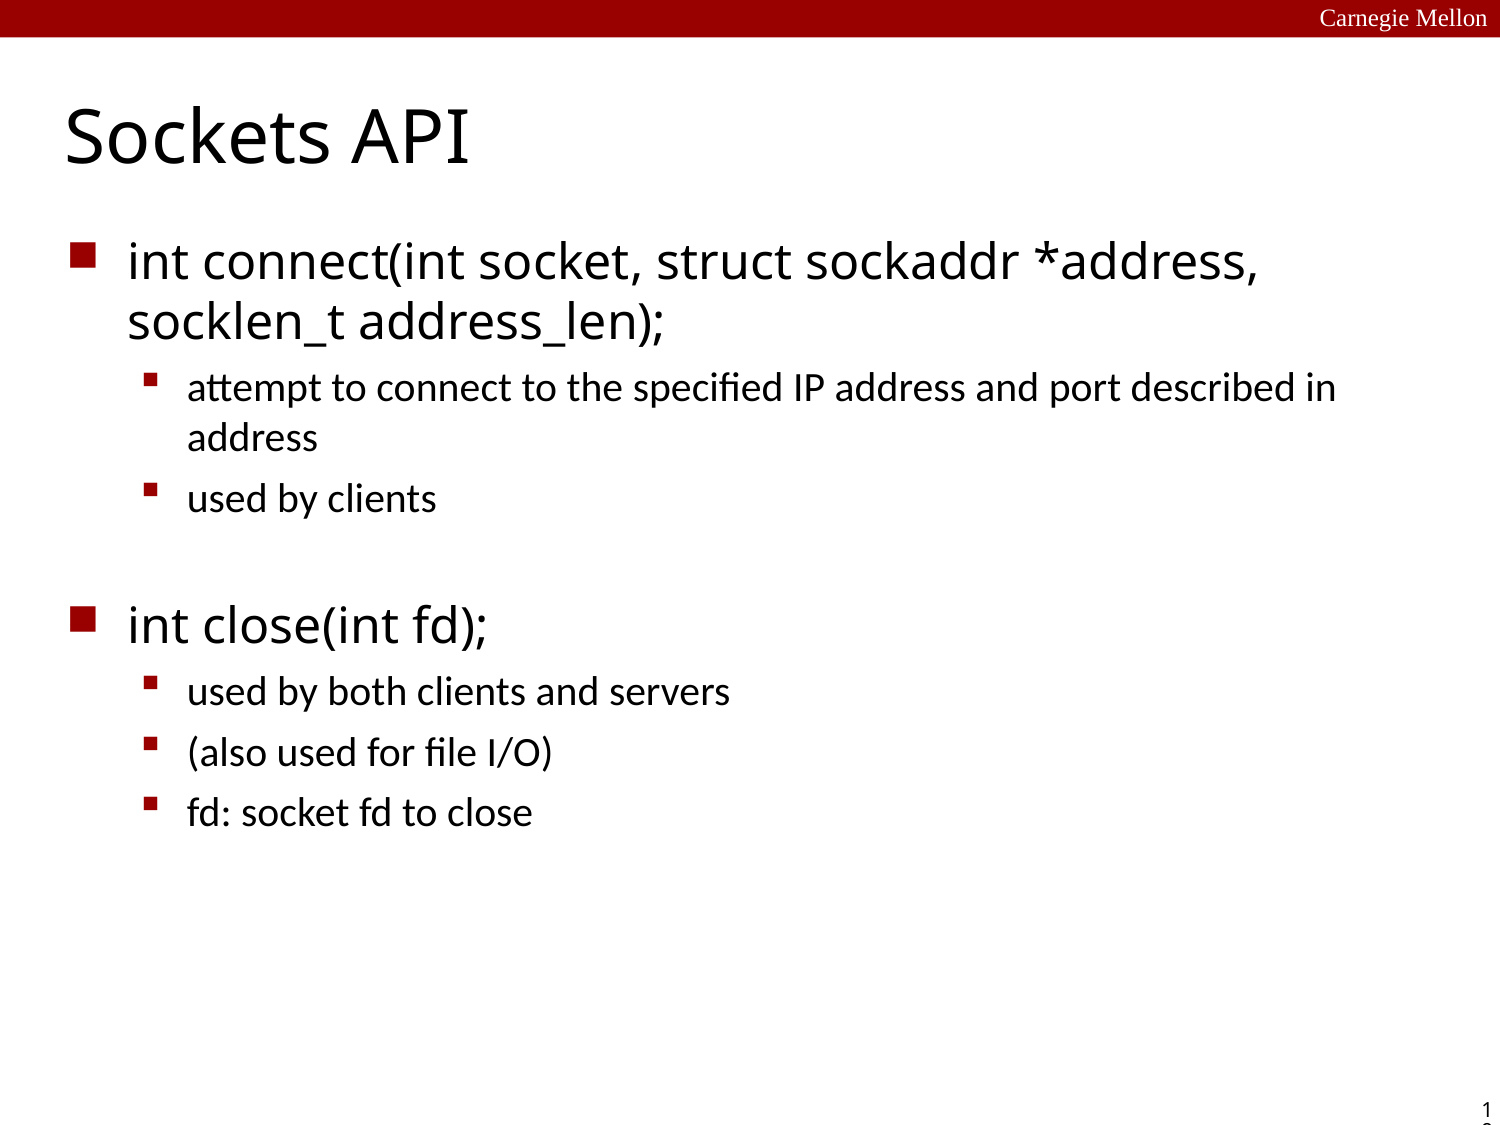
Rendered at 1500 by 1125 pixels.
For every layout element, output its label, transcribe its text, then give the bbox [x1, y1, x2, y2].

slide_number 19 [1465, 1089, 1500, 1125]
text_box [0, 0, 1500, 38]
list int connect(int socket, struct sockaddr *address, socklen_t address_len); attempt to connect to the specified IP address and port described in address used by clients int close(int fd); used by both clients and servers (also used for file I/O) fd: socket fd to close [64, 223, 1361, 1125]
text_box Carnegie Mellon [1295, 0, 1500, 37]
title Sockets API [58, 44, 1305, 224]
